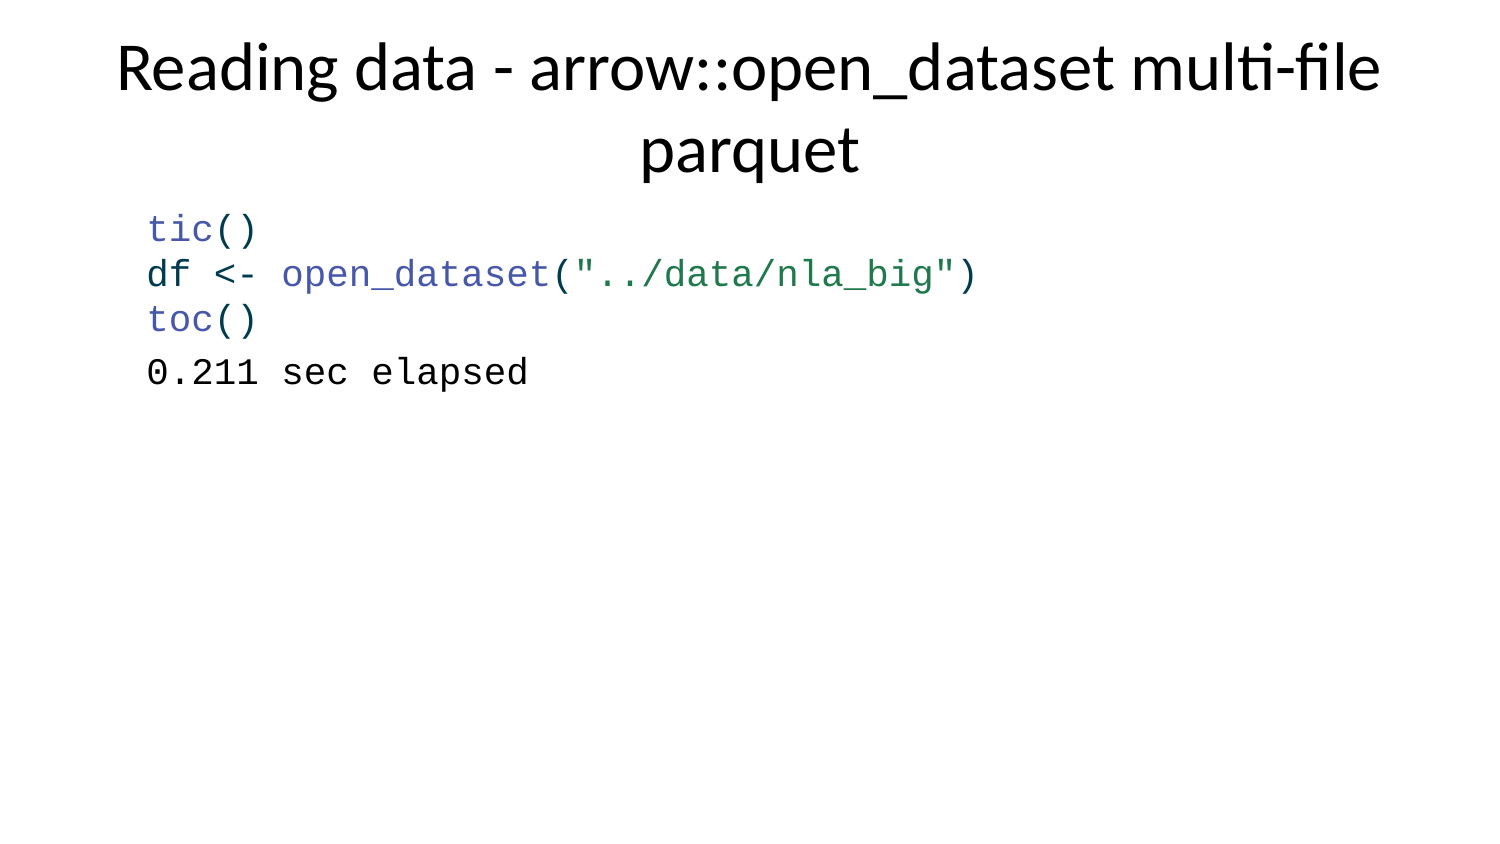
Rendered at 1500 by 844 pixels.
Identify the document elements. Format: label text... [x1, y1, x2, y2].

list tic() df <- open_dataset("../data/nla_big") toc() 0.211 sec elapsed [75, 196, 1425, 754]
title Reading data - arrow::open_dataset multi-file parquet [75, 33, 1425, 175]
